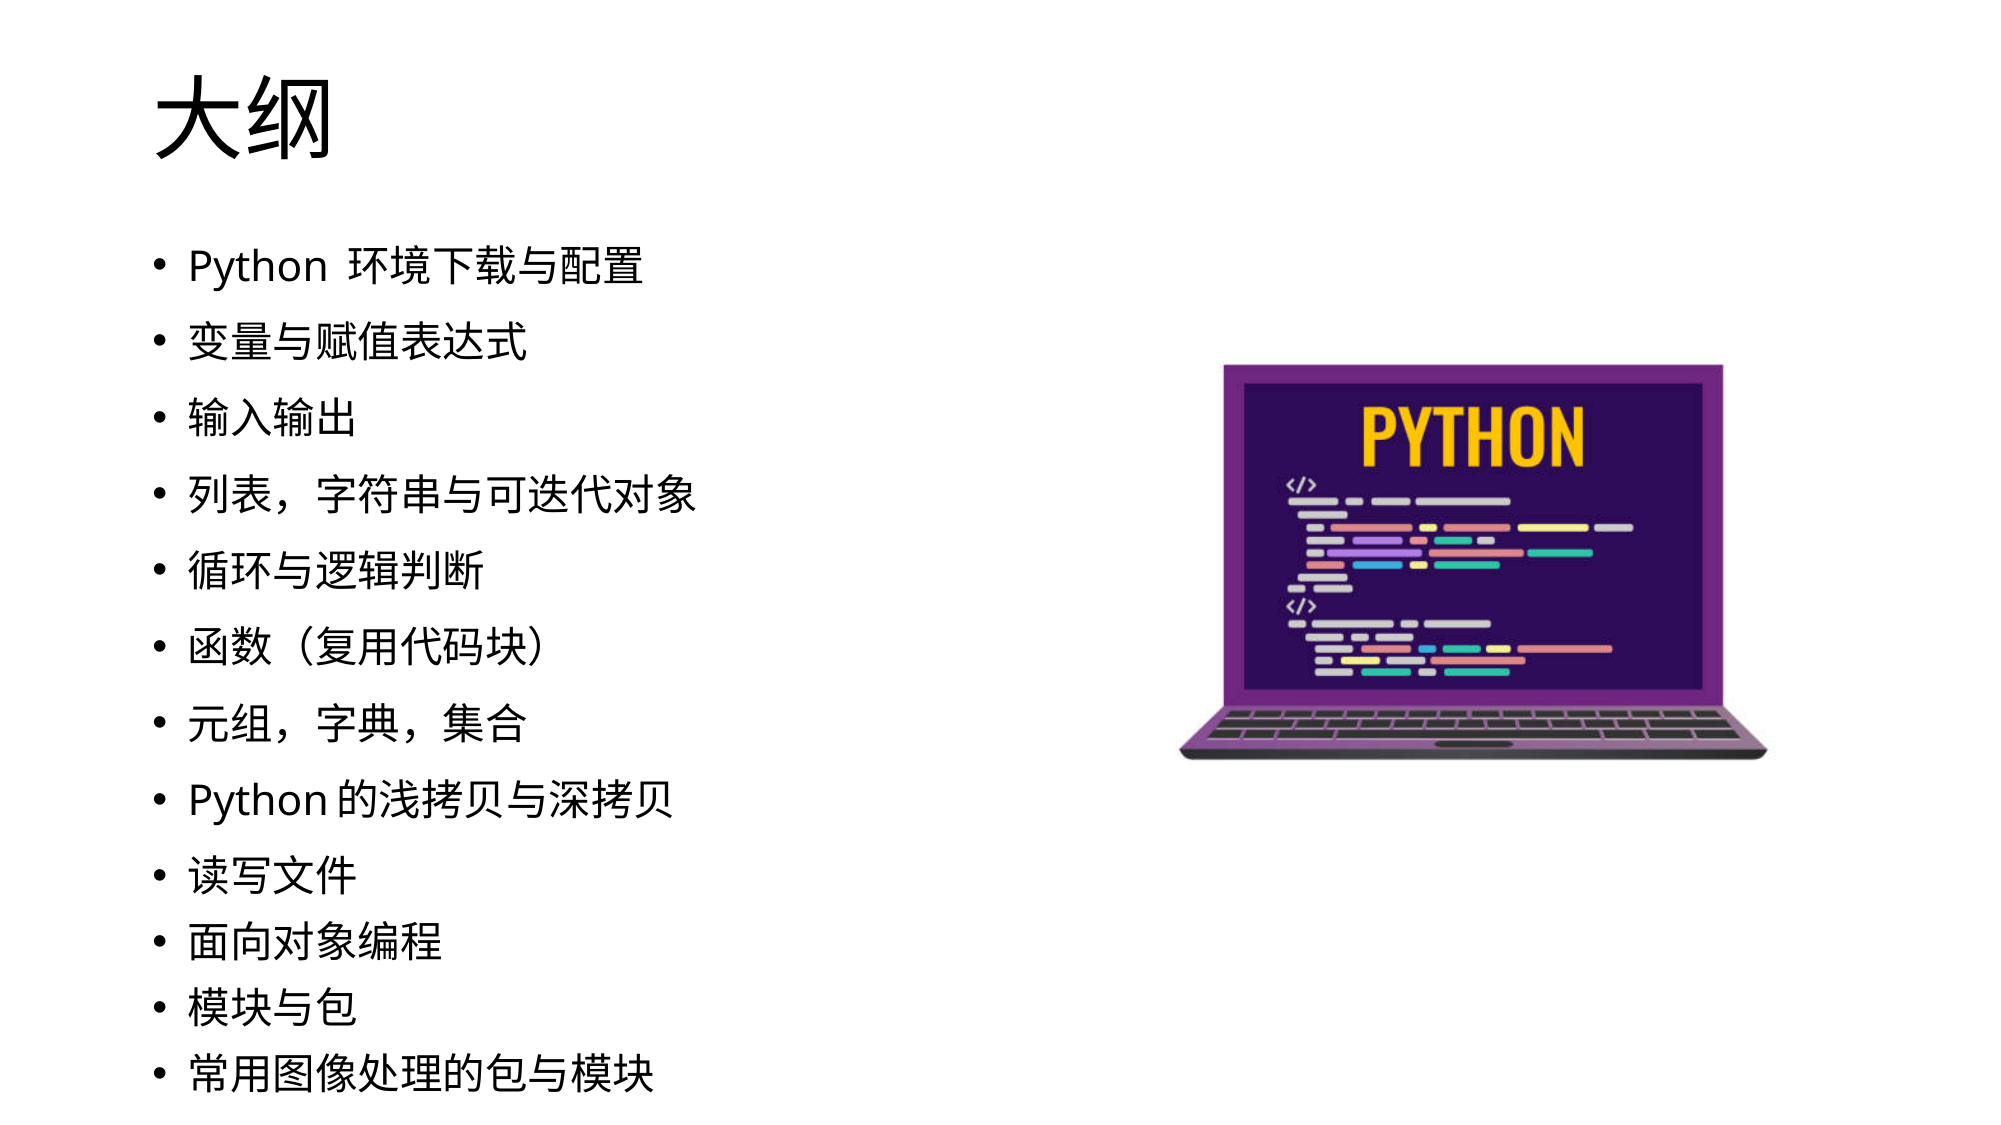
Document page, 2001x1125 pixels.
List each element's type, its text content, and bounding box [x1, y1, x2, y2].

list Python 环境下载与配置 变量与赋值表达式 输入输出 列表，字符串与可迭代对象 循环与逻辑判断 函数（复用代码块） 元组，字典，集合 Python的浅拷贝与深拷贝 读写文件 面向对象编程 模块与包 常用图像处理的包与模块 [137, 205, 1000, 1111]
title 大纲 [137, 14, 1863, 232]
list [1084, 301, 1863, 824]
